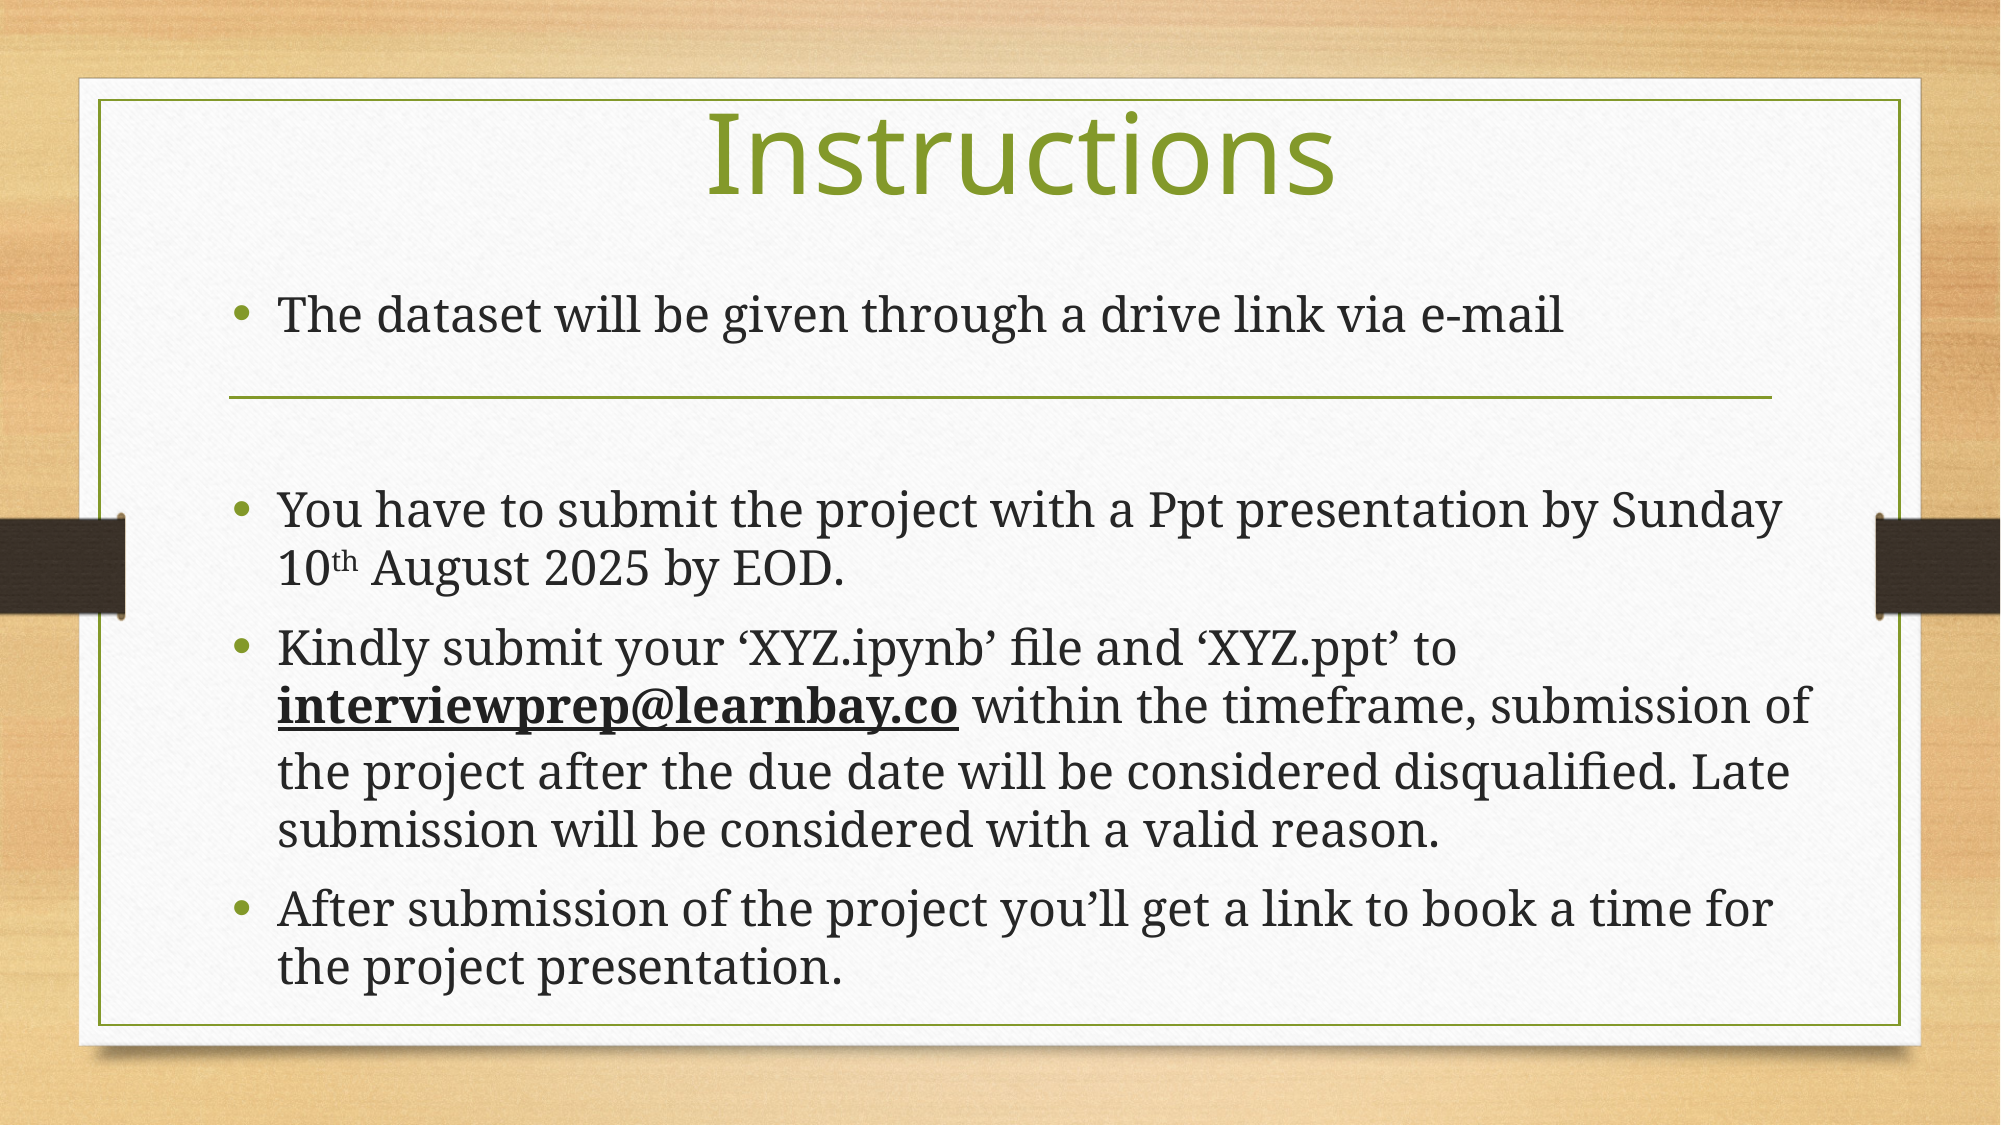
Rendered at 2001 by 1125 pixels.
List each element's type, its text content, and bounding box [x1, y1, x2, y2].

list The dataset will be given through a drive link via e-mail You have to submit the project with a Ppt presentation by Sunday 10th August 2025 by EOD. Kindly submit your ‘XYZ.ipynb’ file and ‘XYZ.ppt’ to interviewprep@learnbay.co within the timeframe, submission of the project after the due date will be considered disqualified. Late submission will be considered with a valid reason. After submission of the project you’ll get a link to book a time for the project presentation. [217, 218, 1854, 1005]
title Instructions [629, 47, 1415, 218]
picture [0, 0, 2001, 1125]
